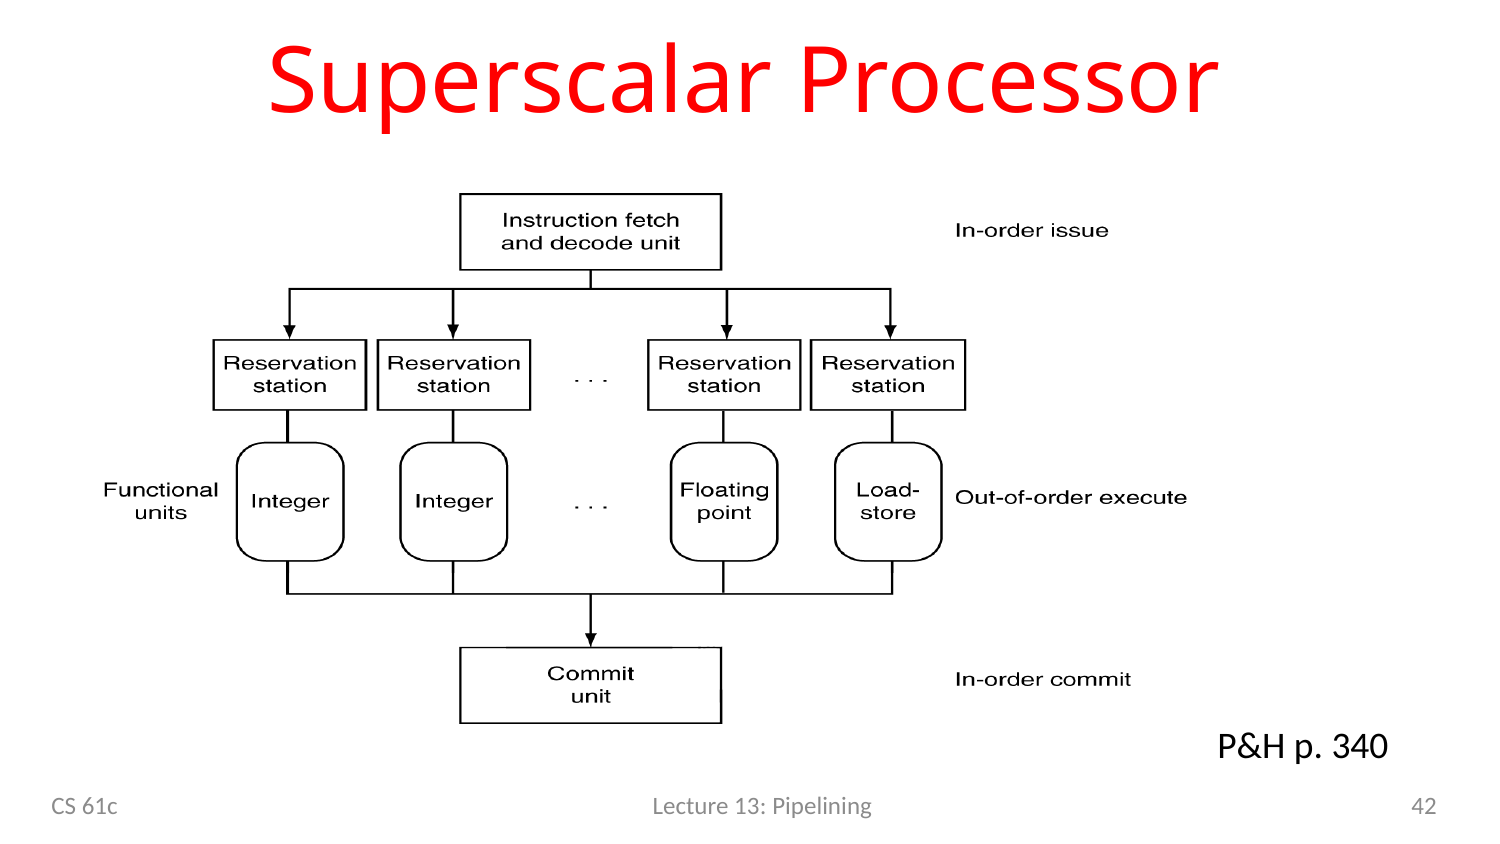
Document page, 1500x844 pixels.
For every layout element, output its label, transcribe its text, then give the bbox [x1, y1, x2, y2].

text_box P&H p. 340 [1202, 713, 1404, 774]
title Superscalar Processor [36, 17, 1452, 148]
slide_number 42 [1114, 782, 1452, 827]
slide_number CS 61c [36, 782, 406, 827]
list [102, 193, 1187, 724]
footer Lecture 13: Pipelining [438, 782, 1087, 827]
